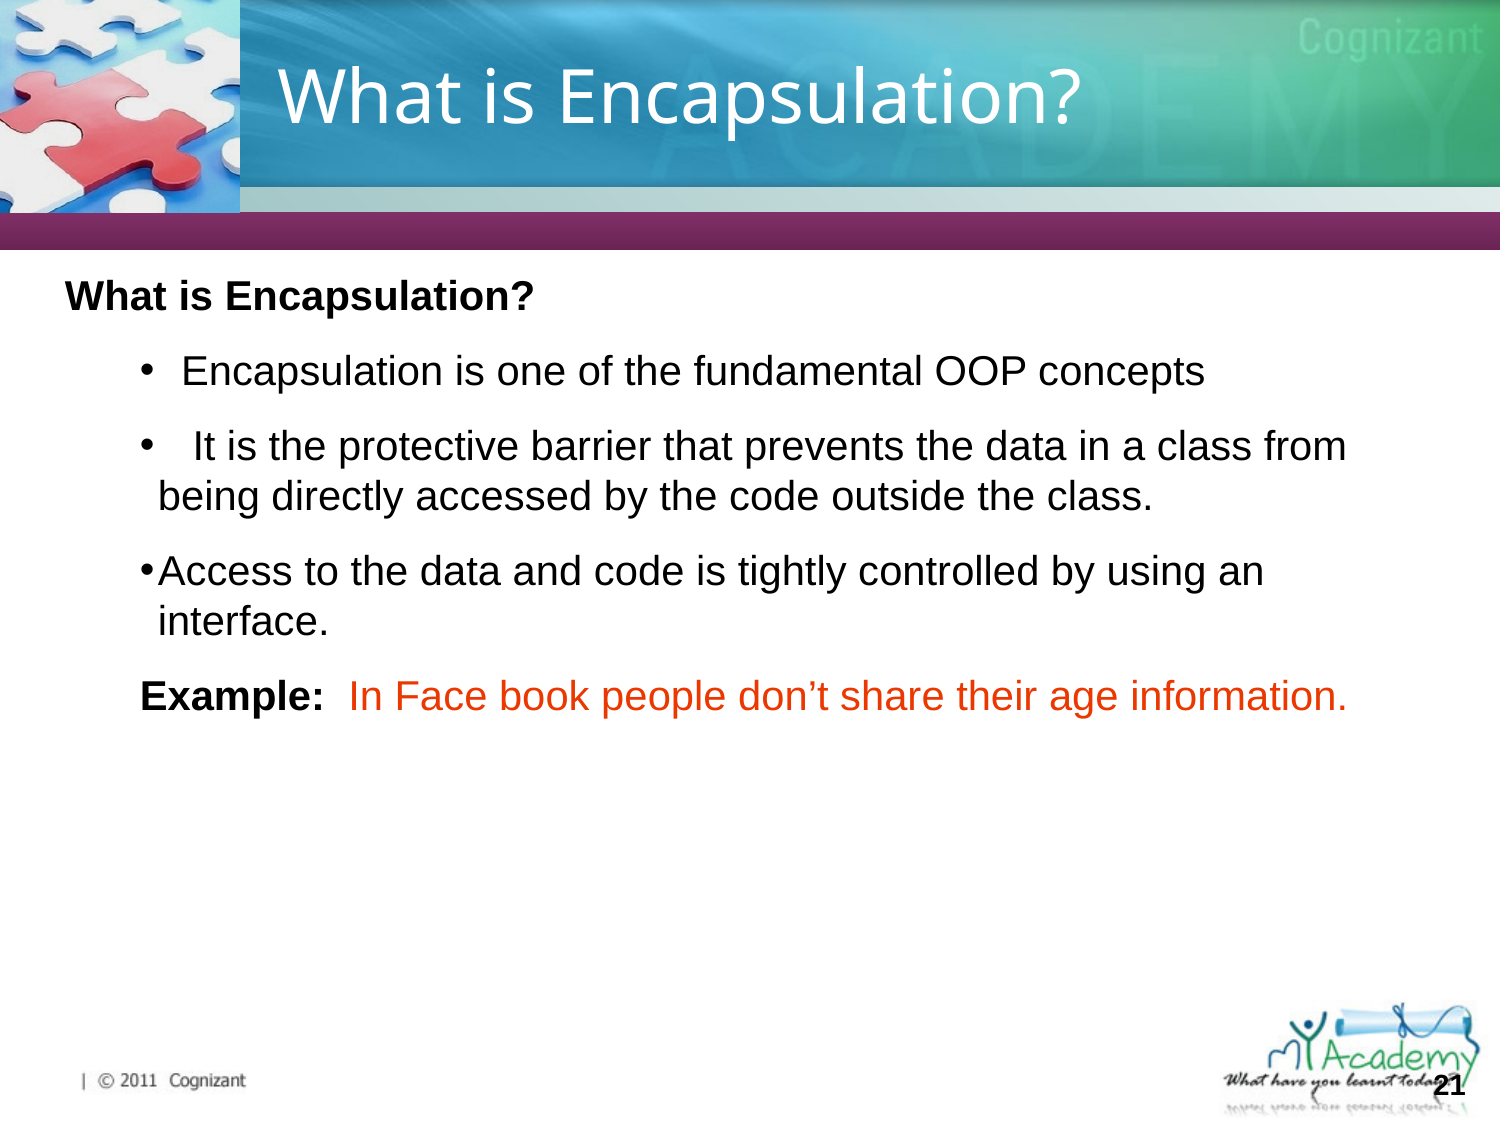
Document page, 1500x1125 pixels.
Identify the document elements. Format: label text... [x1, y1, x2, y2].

title What is Encapsulation? [262, 0, 1500, 188]
text_box What is Encapsulation? Encapsulation is one of the fundamental OOP concepts It is the protective barrier that prevents the data in a class from being directly accessed by the code outside the class. Access to the data and code is tightly controlled by using an interface. Example: In Face book people don’t share their age information. [49, 261, 1388, 827]
picture [0, 250, 1500, 1125]
slide_number 21 [1418, 1059, 1492, 1112]
picture [0, 0, 262, 213]
